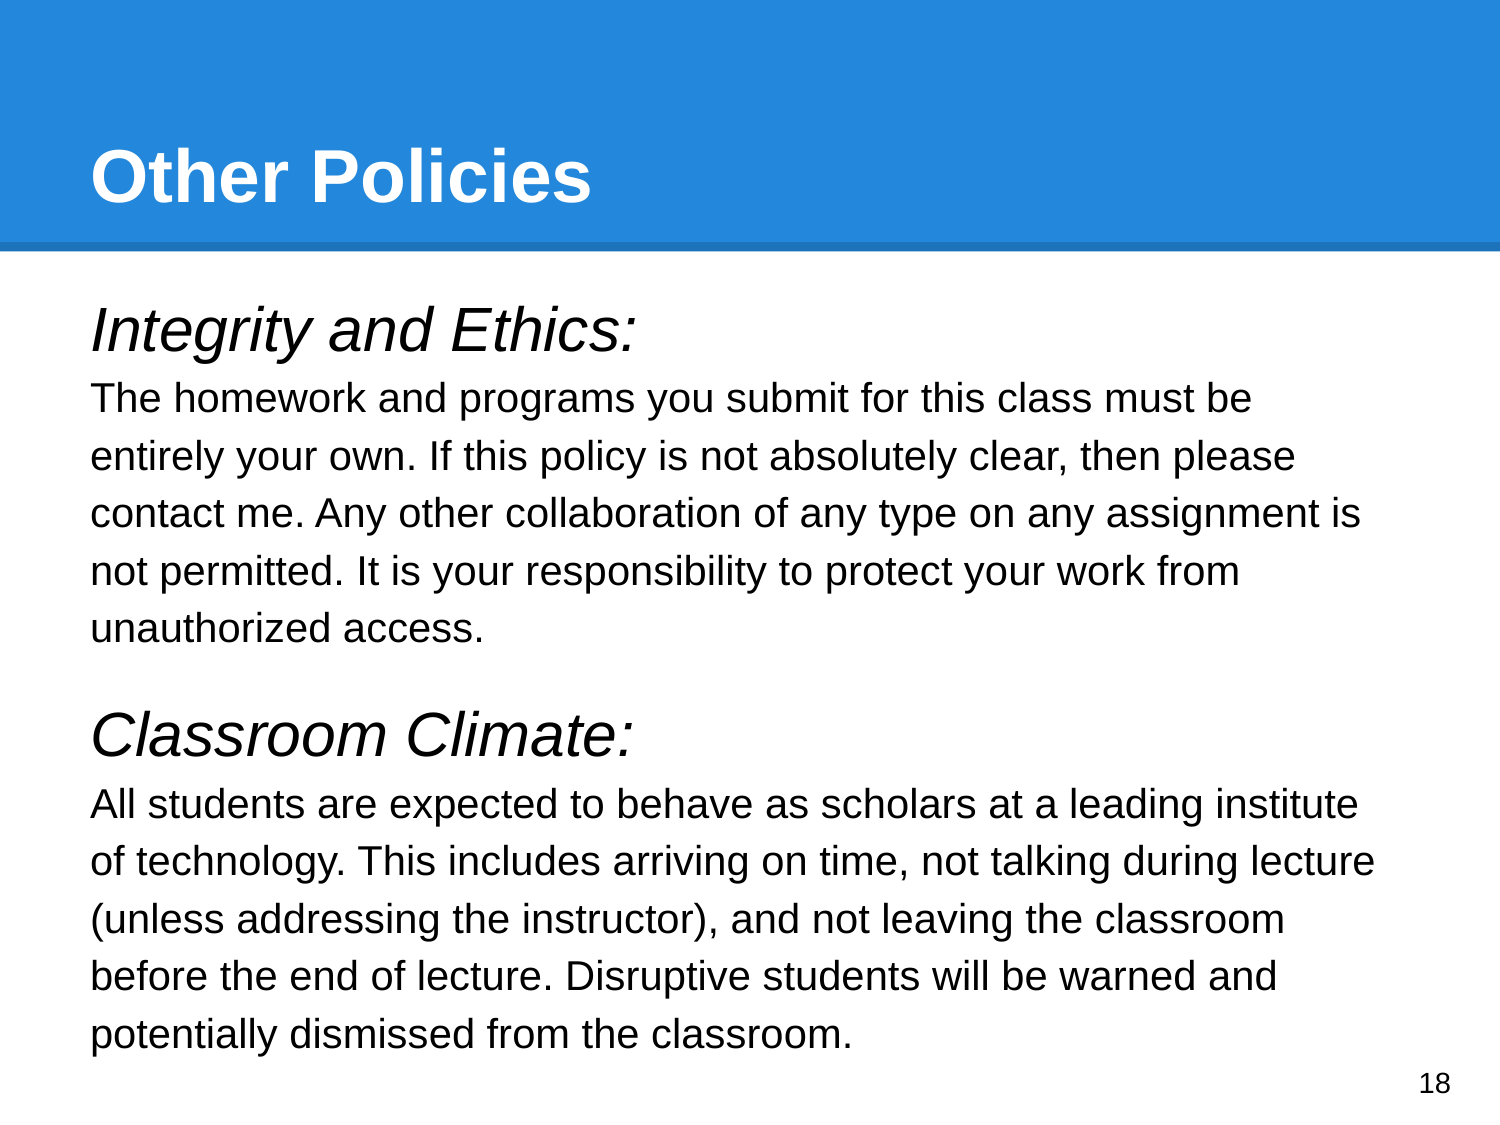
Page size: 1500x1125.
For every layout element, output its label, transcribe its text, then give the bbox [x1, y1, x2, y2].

title Other Policies [75, 45, 1425, 233]
list Integrity and Ethics: The homework and programs you submit for this class must be entirely your own. If this policy is not absolutely clear, then please contact me. Any other collaboration of any type on any assignment is not permitted. It is your responsibility to protect your work from unauthorized access. Classroom Climate: All students are expected to behave as scholars at a leading institute of technology. This includes arriving on time, not talking during lecture (unless addressing the instructor), and not leaving the classroom before the end of lecture. Disruptive students will be warned and potentially dismissed from the classroom. [75, 262, 1413, 1078]
slide_number ‹#› [1403, 1038, 1494, 1125]
